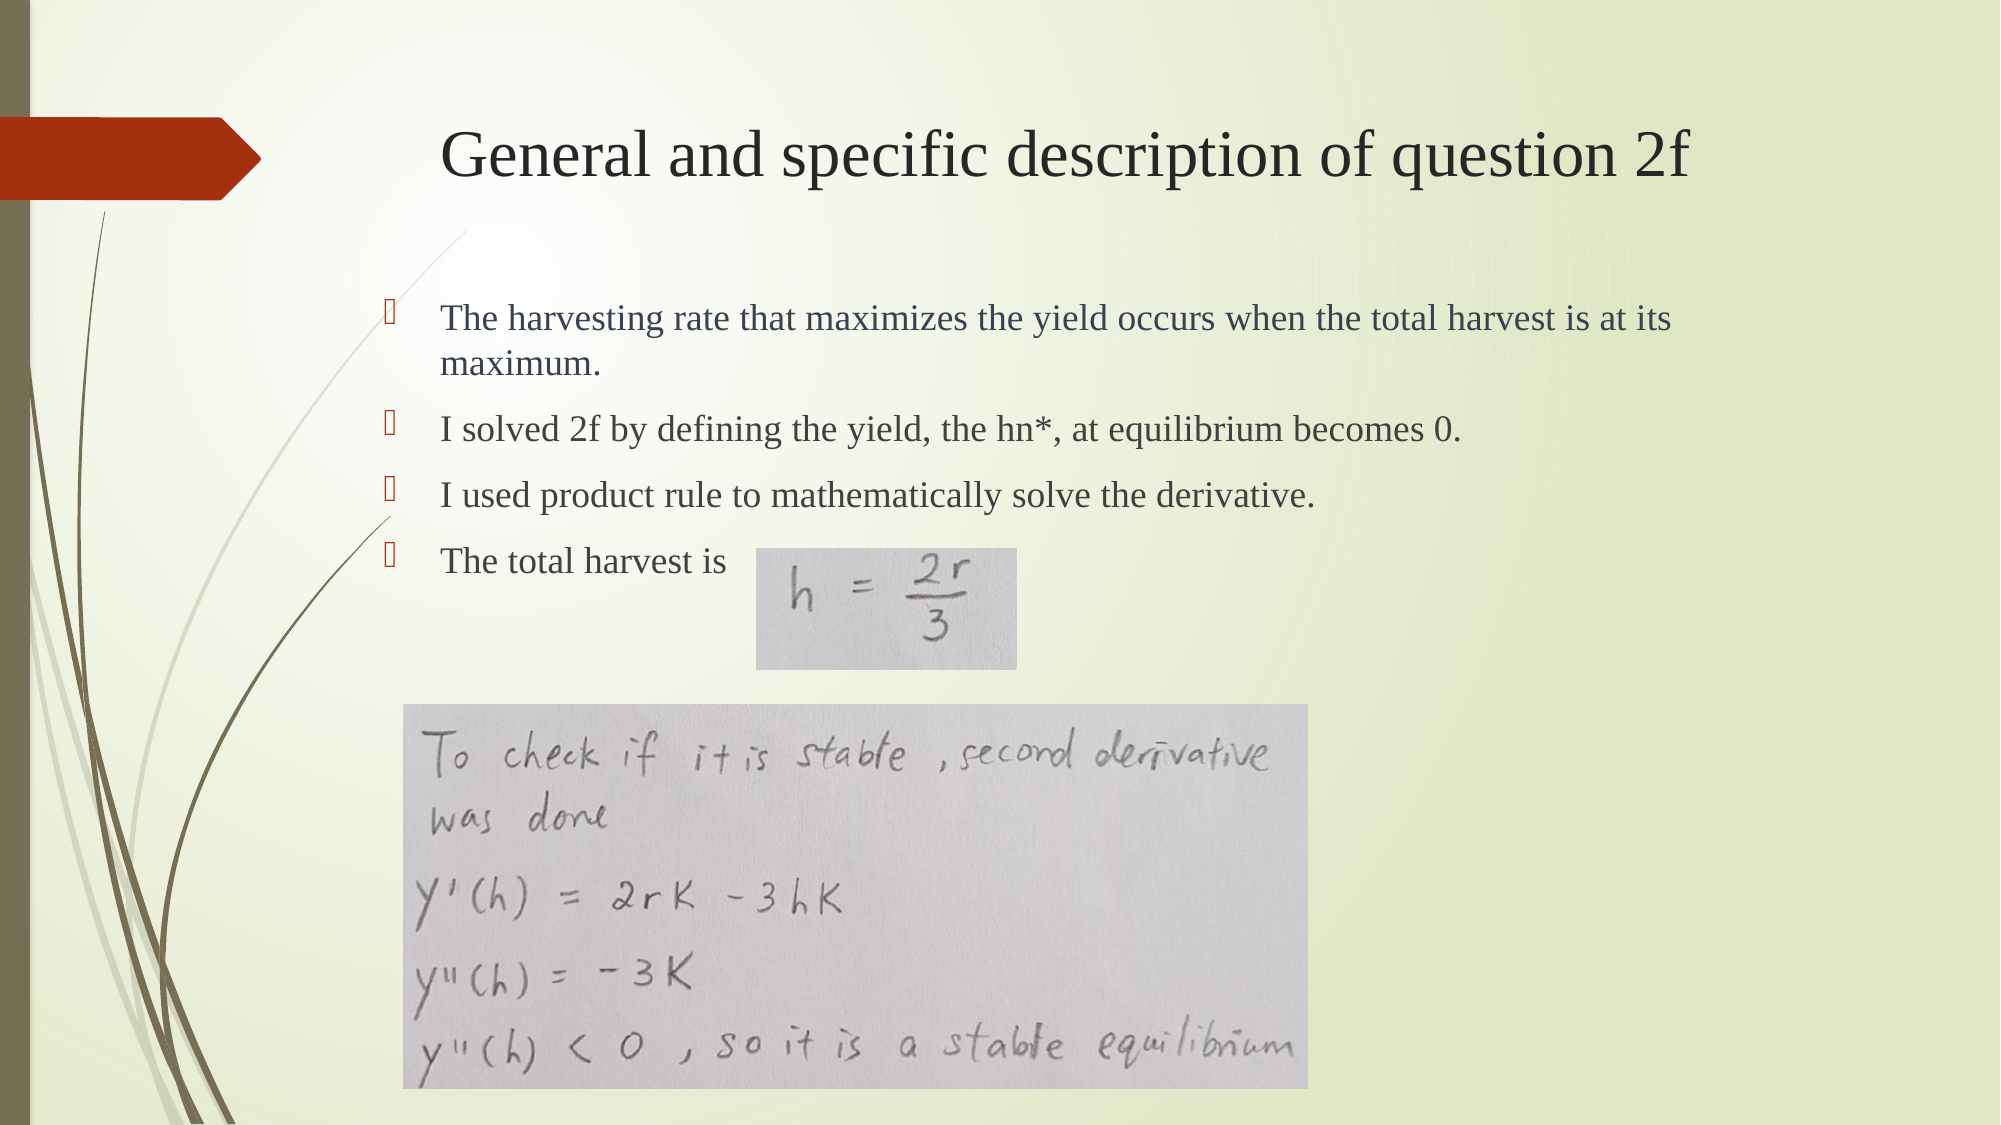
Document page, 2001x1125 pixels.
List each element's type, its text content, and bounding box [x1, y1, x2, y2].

title General and specific description of question 2f [425, 102, 1888, 313]
picture [402, 704, 1309, 1090]
picture [756, 548, 1017, 670]
list The harvesting rate that maximizes the yield occurs when the total harvest is at its maximum. I solved 2f by defining the yield, the hn*, at equilibrium becomes 0. I used product rule to mathematically solve the derivative. The total harvest is [368, 285, 1832, 906]
